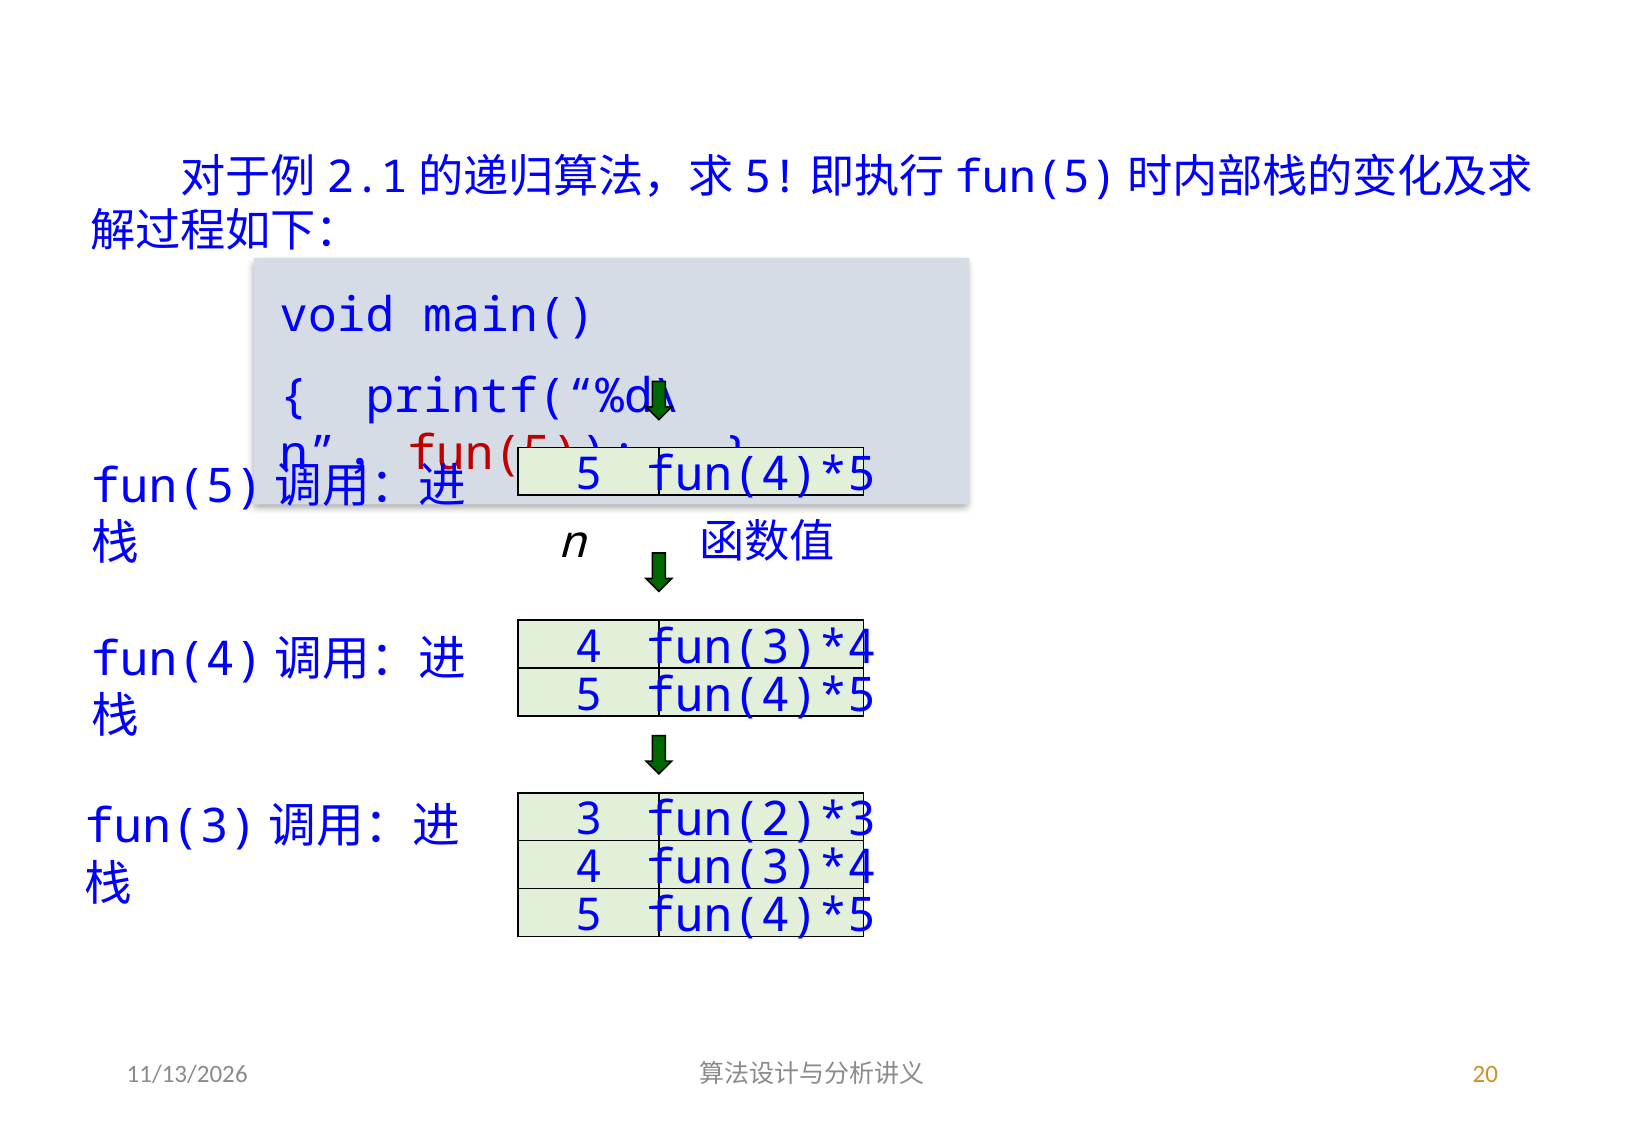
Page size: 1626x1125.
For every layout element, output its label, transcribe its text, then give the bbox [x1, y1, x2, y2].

text_box 对于例2.1的递归算法，求5!即执行fun(5)时内部栈的变化及求解过程如下： [76, 140, 1561, 264]
text_box 5 [518, 447, 659, 496]
text_box fun(4)调用：进栈 [76, 620, 499, 750]
text_box fun(4)*5 [659, 888, 864, 937]
text_box void main() { printf(“%d\n”，fun(5)); } [253, 257, 970, 505]
text_box 函数值 [684, 504, 903, 574]
text_box [646, 552, 672, 592]
text_box fun(2)*3 [659, 792, 864, 841]
text_box [646, 381, 672, 420]
text_box [646, 735, 672, 774]
text_box 5 [518, 888, 659, 937]
text_box 3 [518, 792, 659, 841]
text_box fun(3)*4 [659, 841, 864, 888]
text_box fun(4)*5 [659, 447, 864, 496]
text_box fun(4)*5 [659, 668, 864, 716]
text_box fun(3)调用：进栈 [70, 787, 493, 917]
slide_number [111, 1042, 478, 1103]
text_box 4 [518, 841, 659, 888]
text_box n [543, 504, 621, 574]
text_box fun(5)调用：进栈 [76, 447, 499, 577]
footer 算法设计与分析讲义 [538, 1042, 1087, 1103]
text_box fun(3)*4 [659, 620, 864, 668]
text_box 5 [518, 668, 659, 716]
slide_number 20 [1147, 1042, 1514, 1103]
text_box 4 [518, 620, 659, 668]
